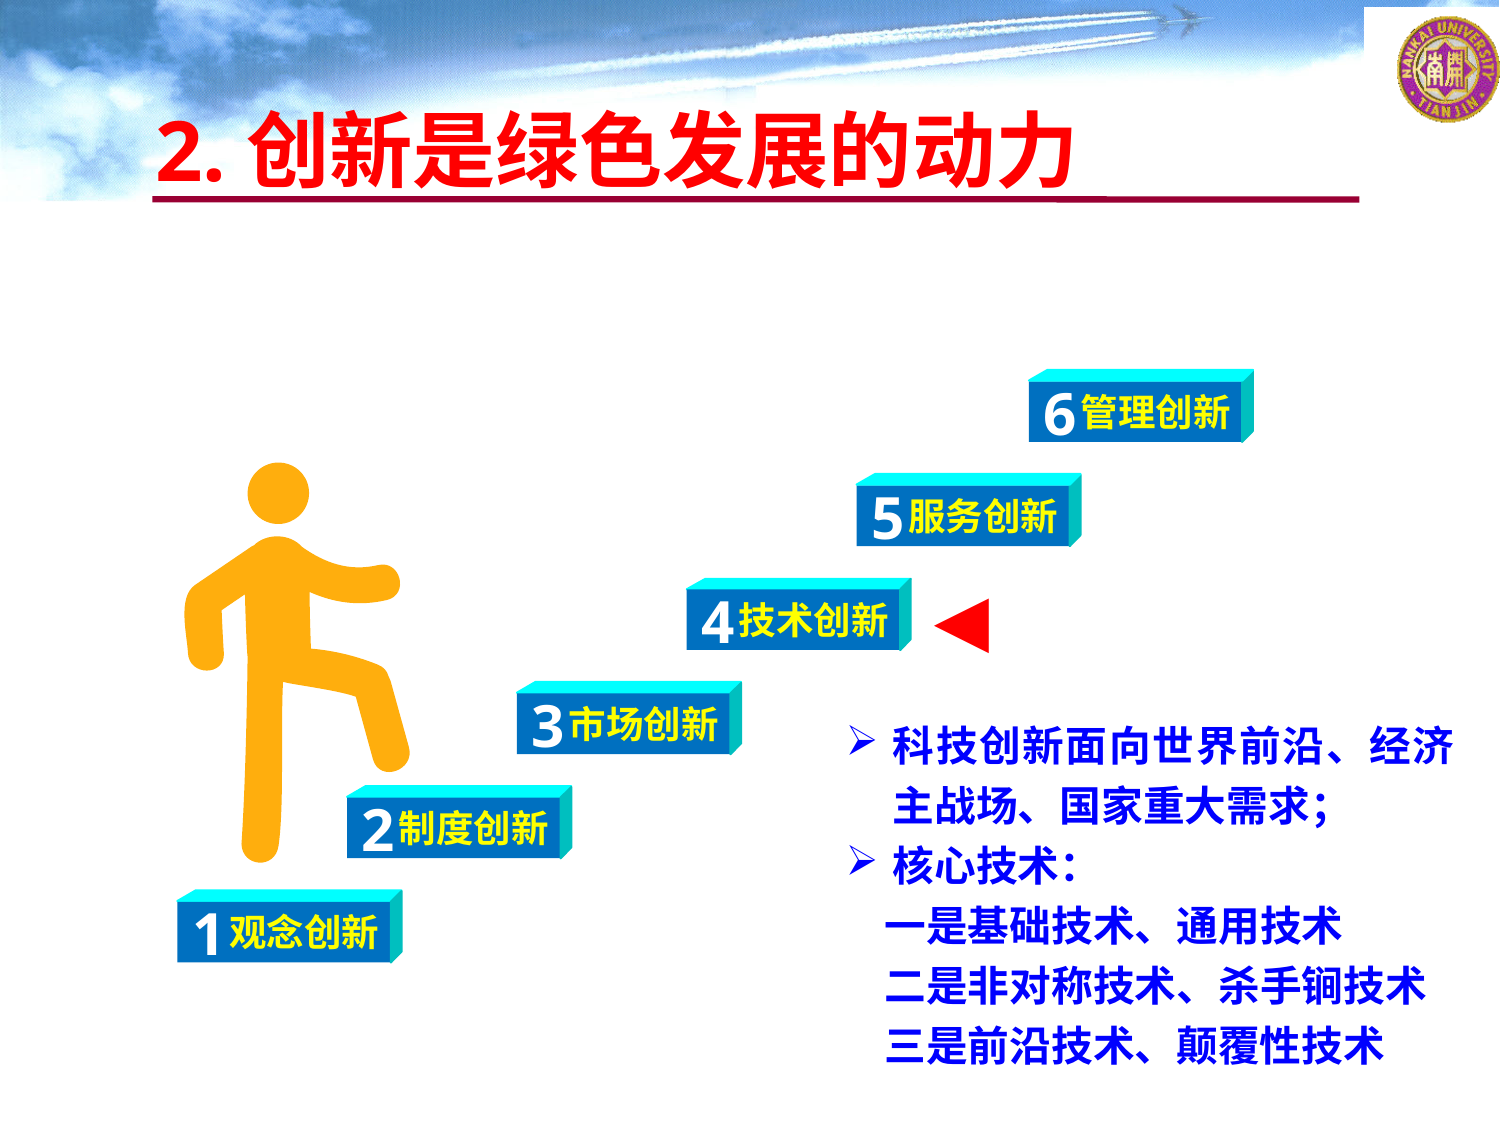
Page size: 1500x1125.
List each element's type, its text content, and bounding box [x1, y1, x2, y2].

text_box 2 [347, 797, 399, 859]
text_box ◄ [901, 553, 1023, 652]
text_box [390, 891, 402, 963]
picture [0, 0, 1500, 223]
text_box 2.创新是绿色发展的动力 [140, 90, 1276, 206]
text_box 制度创新 [399, 797, 560, 859]
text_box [856, 474, 1081, 547]
text_box 市场创新 [569, 693, 730, 755]
text_box [247, 462, 310, 524]
text_box 1 [177, 901, 229, 963]
text_box 4 [686, 589, 739, 650]
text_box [1028, 369, 1253, 443]
text_box 技术创新 [739, 589, 900, 650]
text_box [560, 786, 572, 859]
text_box [177, 890, 402, 901]
text_box 科技创新面向世界前沿、经济主战场、国家重大需求； 核心技术： 一是基础技术、通用技术 二是非对称技术、杀手锏技术 三是前沿技术、颠覆性技术 [831, 652, 1470, 974]
text_box [687, 578, 901, 589]
text_box [347, 786, 571, 797]
text_box [184, 536, 410, 863]
text_box 3 [516, 693, 569, 755]
text_box [730, 682, 742, 755]
text_box 观念创新 [229, 901, 390, 963]
text_box [516, 681, 742, 693]
